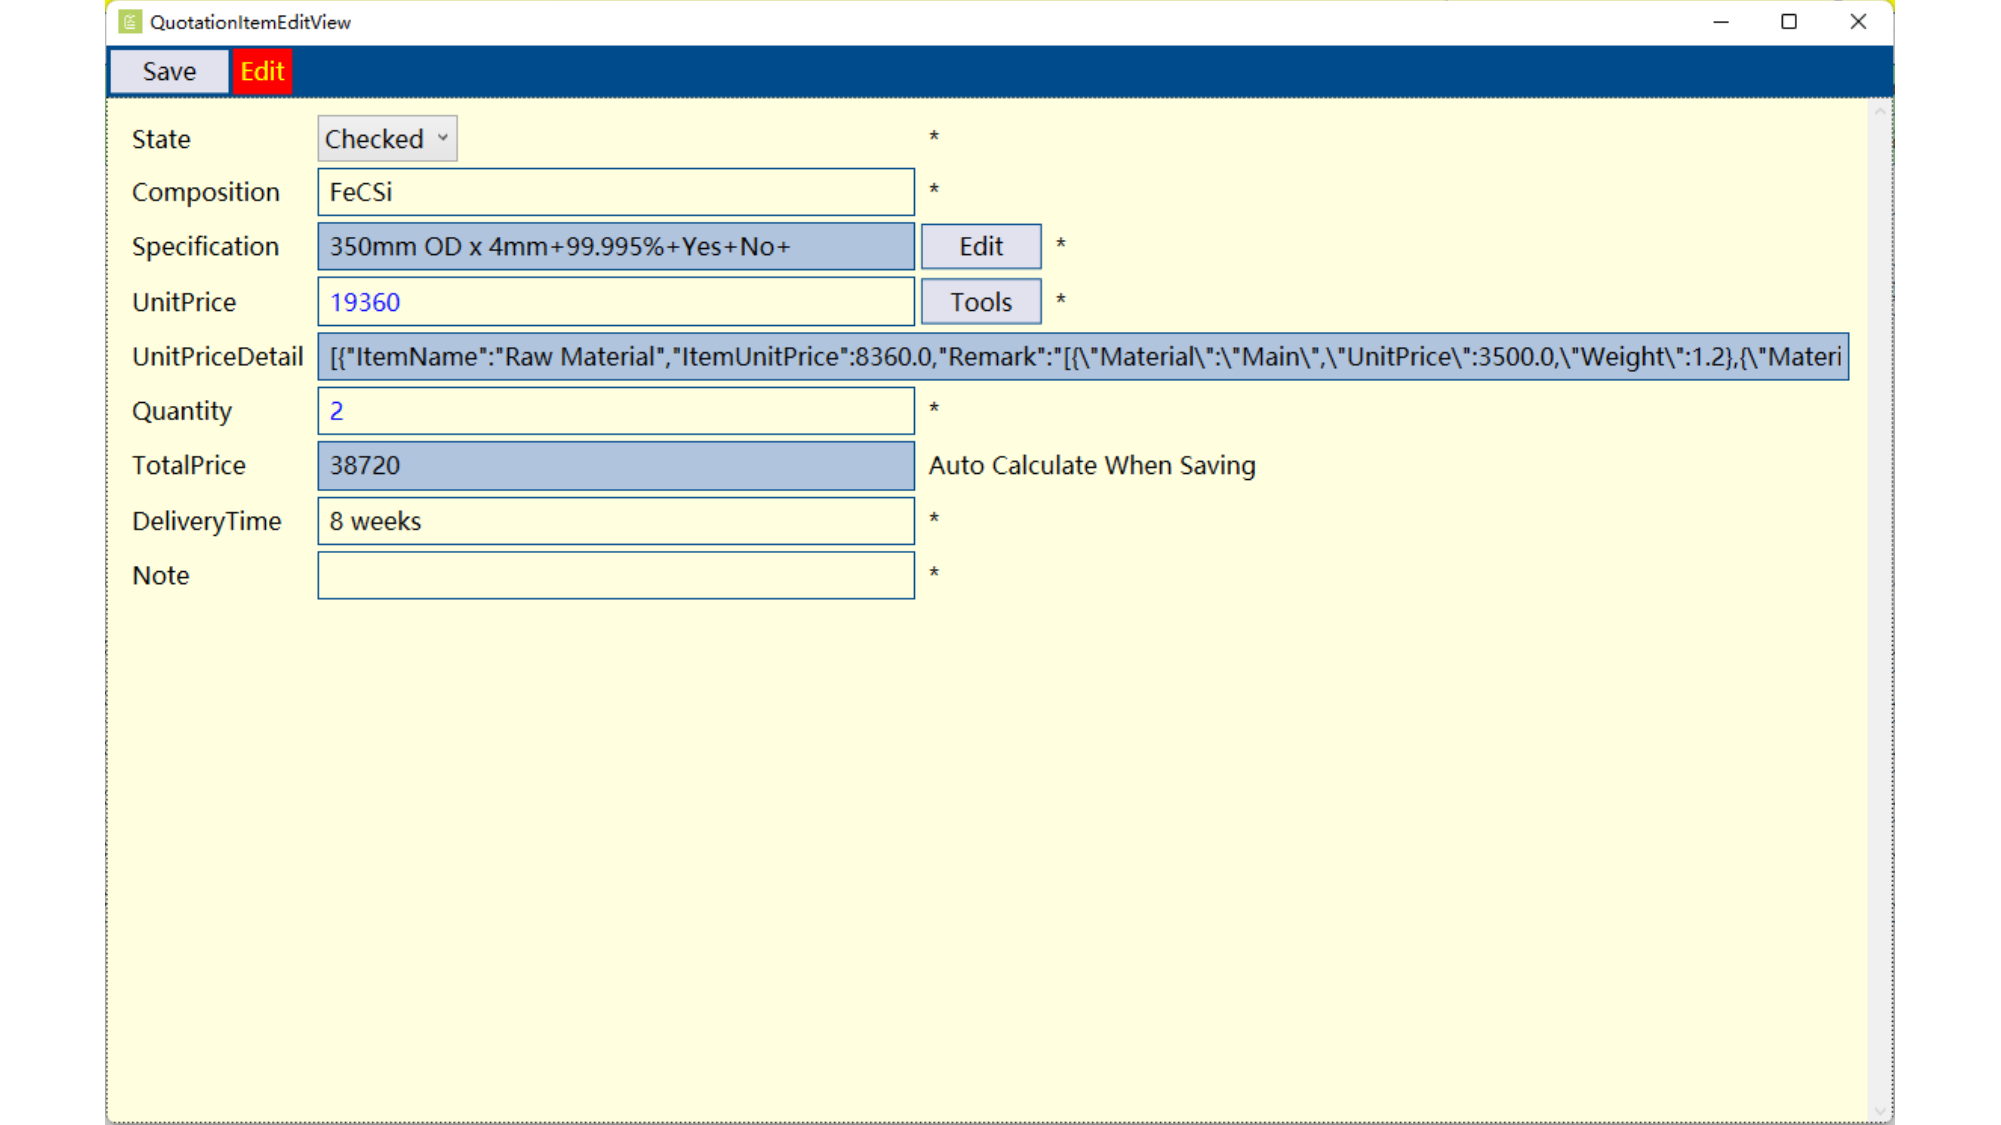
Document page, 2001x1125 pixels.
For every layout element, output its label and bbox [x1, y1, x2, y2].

picture [105, 0, 1895, 1125]
